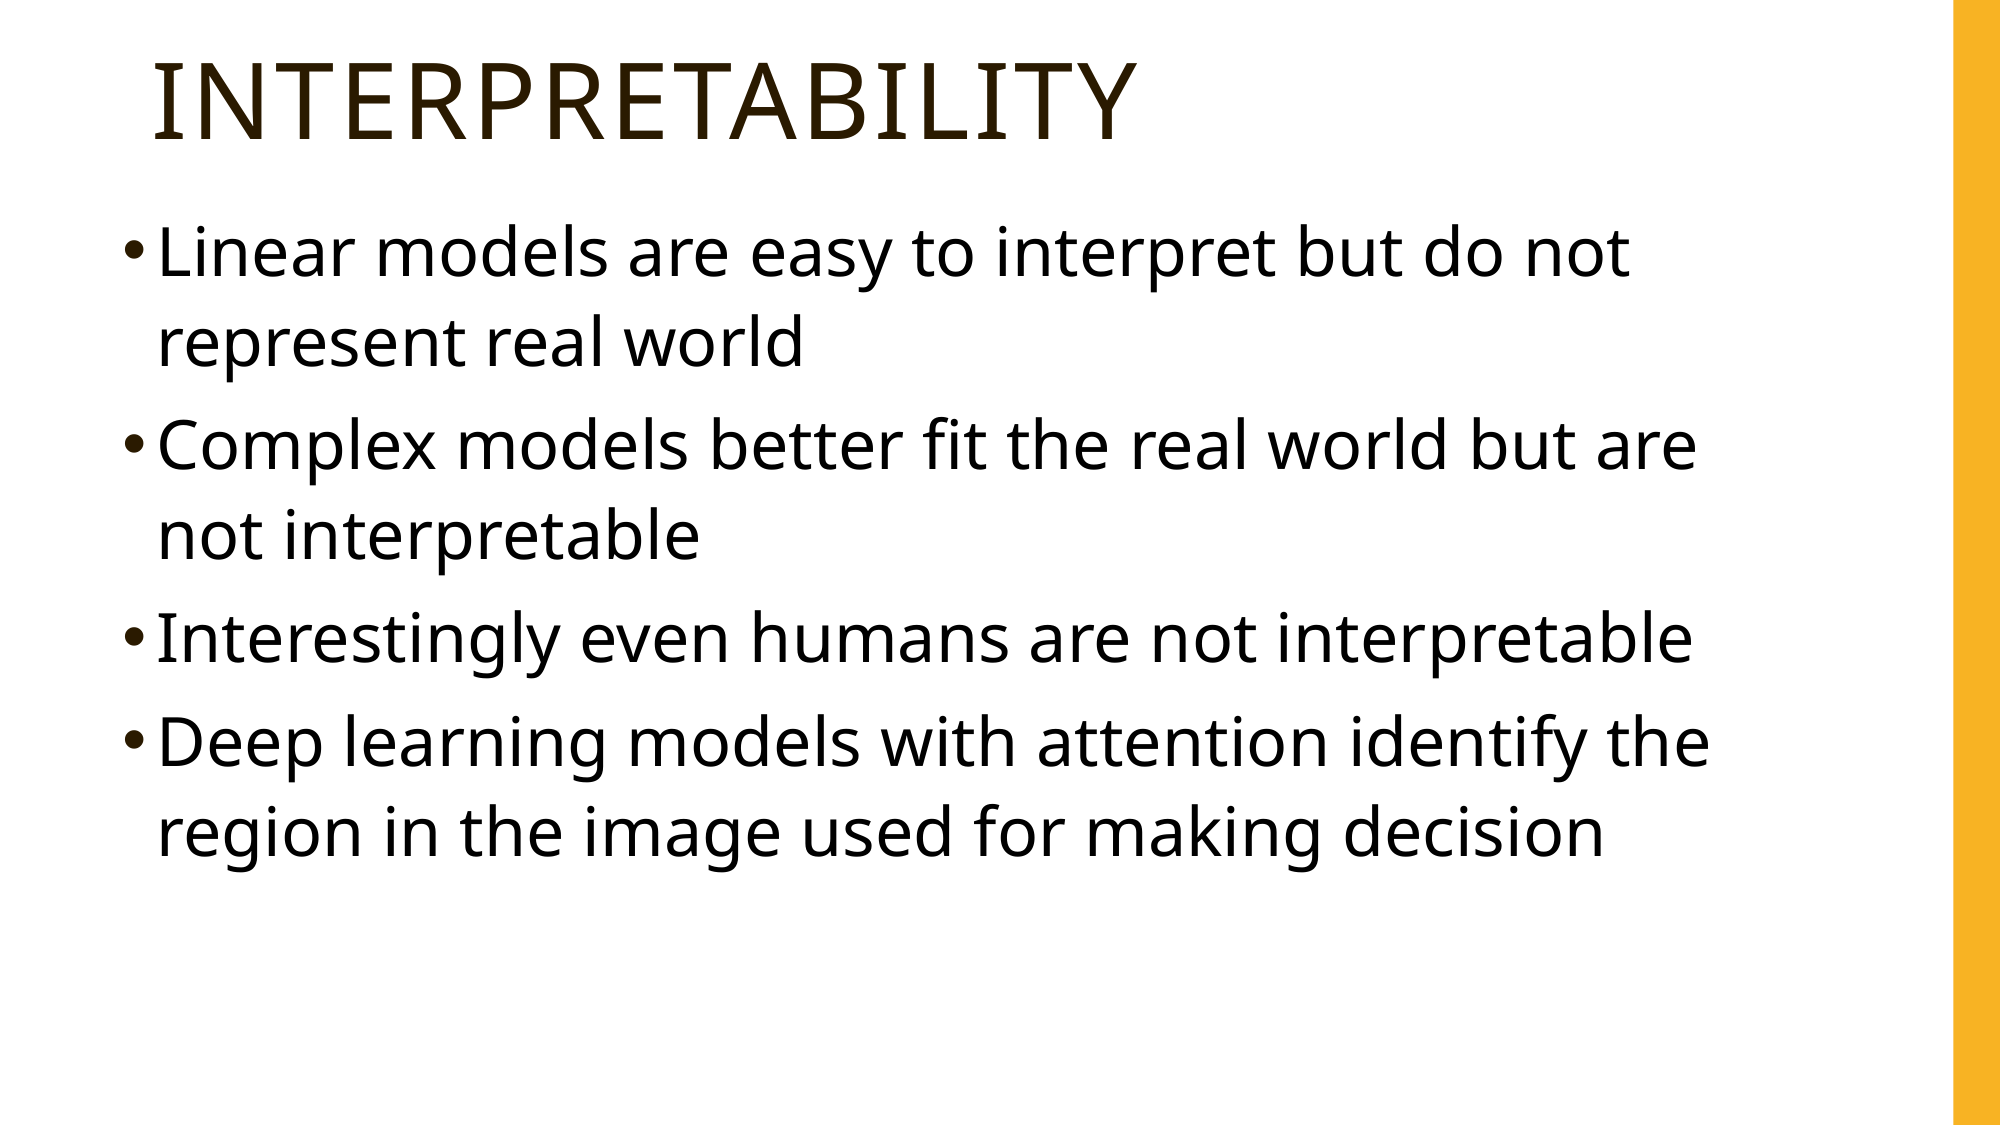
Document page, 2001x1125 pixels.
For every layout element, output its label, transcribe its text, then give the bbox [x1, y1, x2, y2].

list Linear models are easy to interpret but do not represent real world Complex models better fit the real world but are not interpretable Interestingly even humans are not interpretable Deep learning models with attention identify the region in the image used for making decision [107, 192, 1778, 957]
title interpretability [135, 40, 1806, 193]
